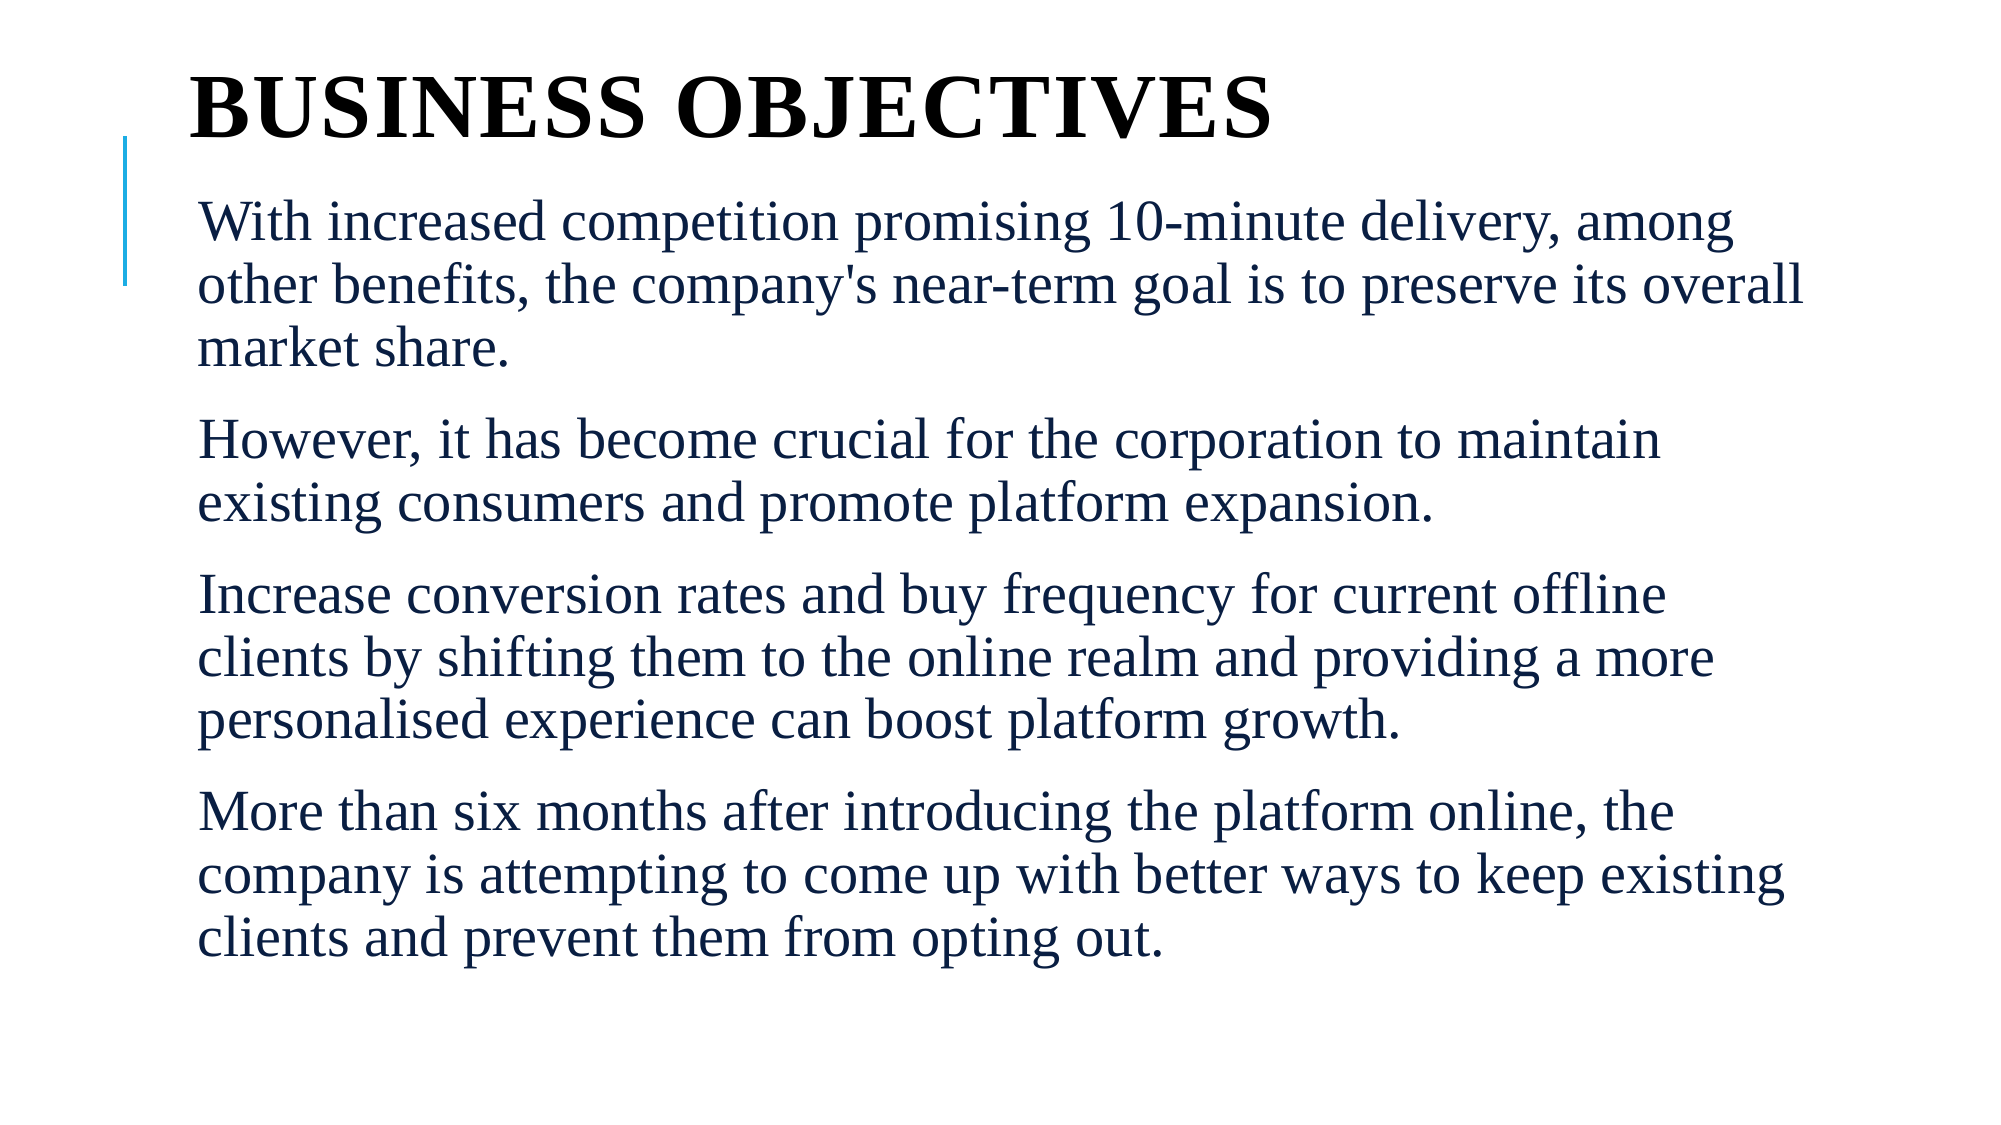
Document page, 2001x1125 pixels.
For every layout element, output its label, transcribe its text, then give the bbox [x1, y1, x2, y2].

list With increased competition promising 10-minute delivery, among other benefits, the company's near-term goal is to preserve its overall market share. However, it has become crucial for the corporation to maintain existing consumers and promote platform expansion. Increase conversion rates and buy frequency for current offline clients by shifting them to the online realm and providing a more personalised experience can boost platform growth. More than six months after introducing the platform online, the company is attempting to come up with better ways to keep existing clients and prevent them from opting out. [175, 182, 1826, 1013]
title BUSINESS OBJECTIVES [174, 39, 1825, 183]
